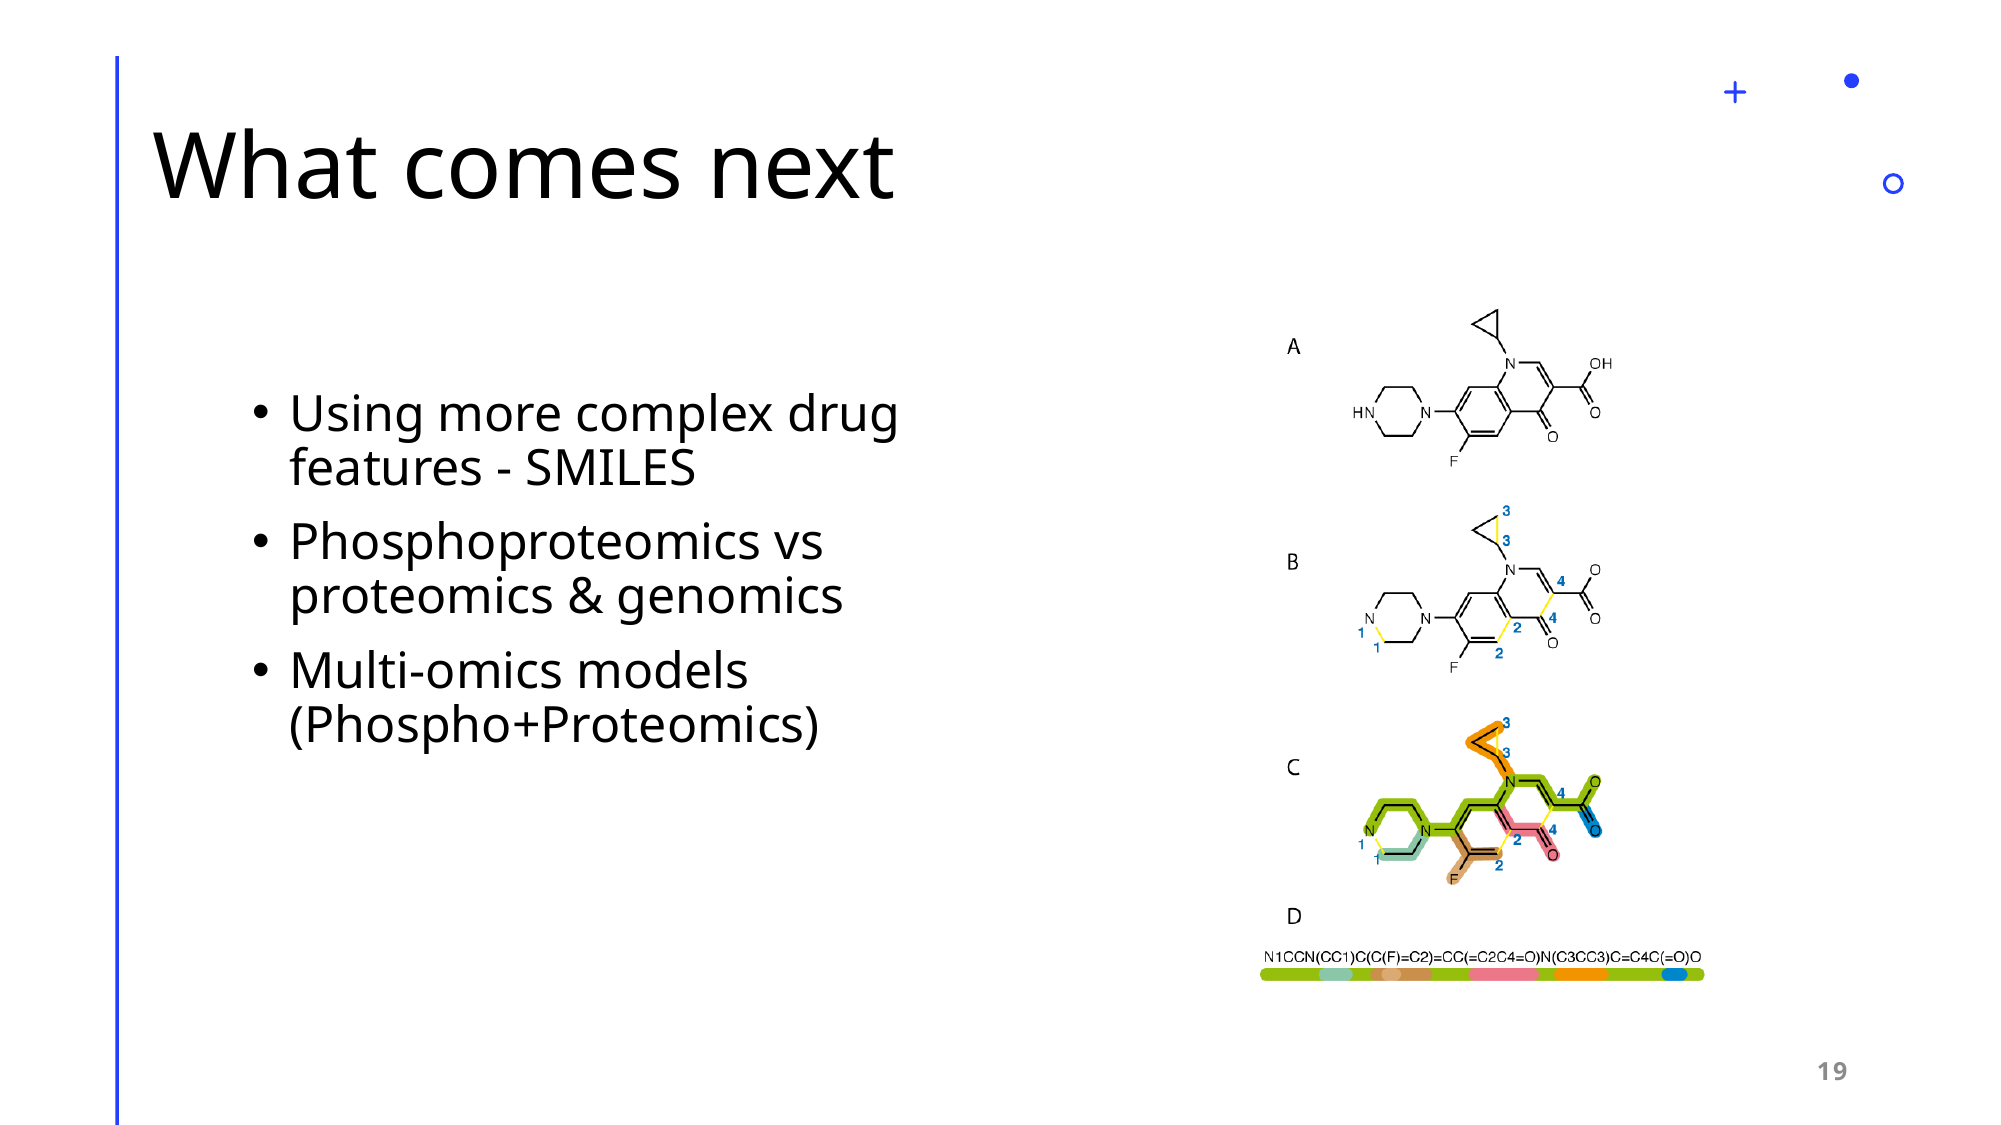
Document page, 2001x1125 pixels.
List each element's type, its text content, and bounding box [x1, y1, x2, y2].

title What comes next [137, 59, 1863, 278]
picture [1238, 294, 1735, 1009]
slide_number 19 [1412, 1042, 1863, 1103]
list Using more complex drug features - SMILES Phosphoproteomics vs proteomics & genomics Multi-omics models (Phospho+Proteomics) [236, 299, 984, 1014]
